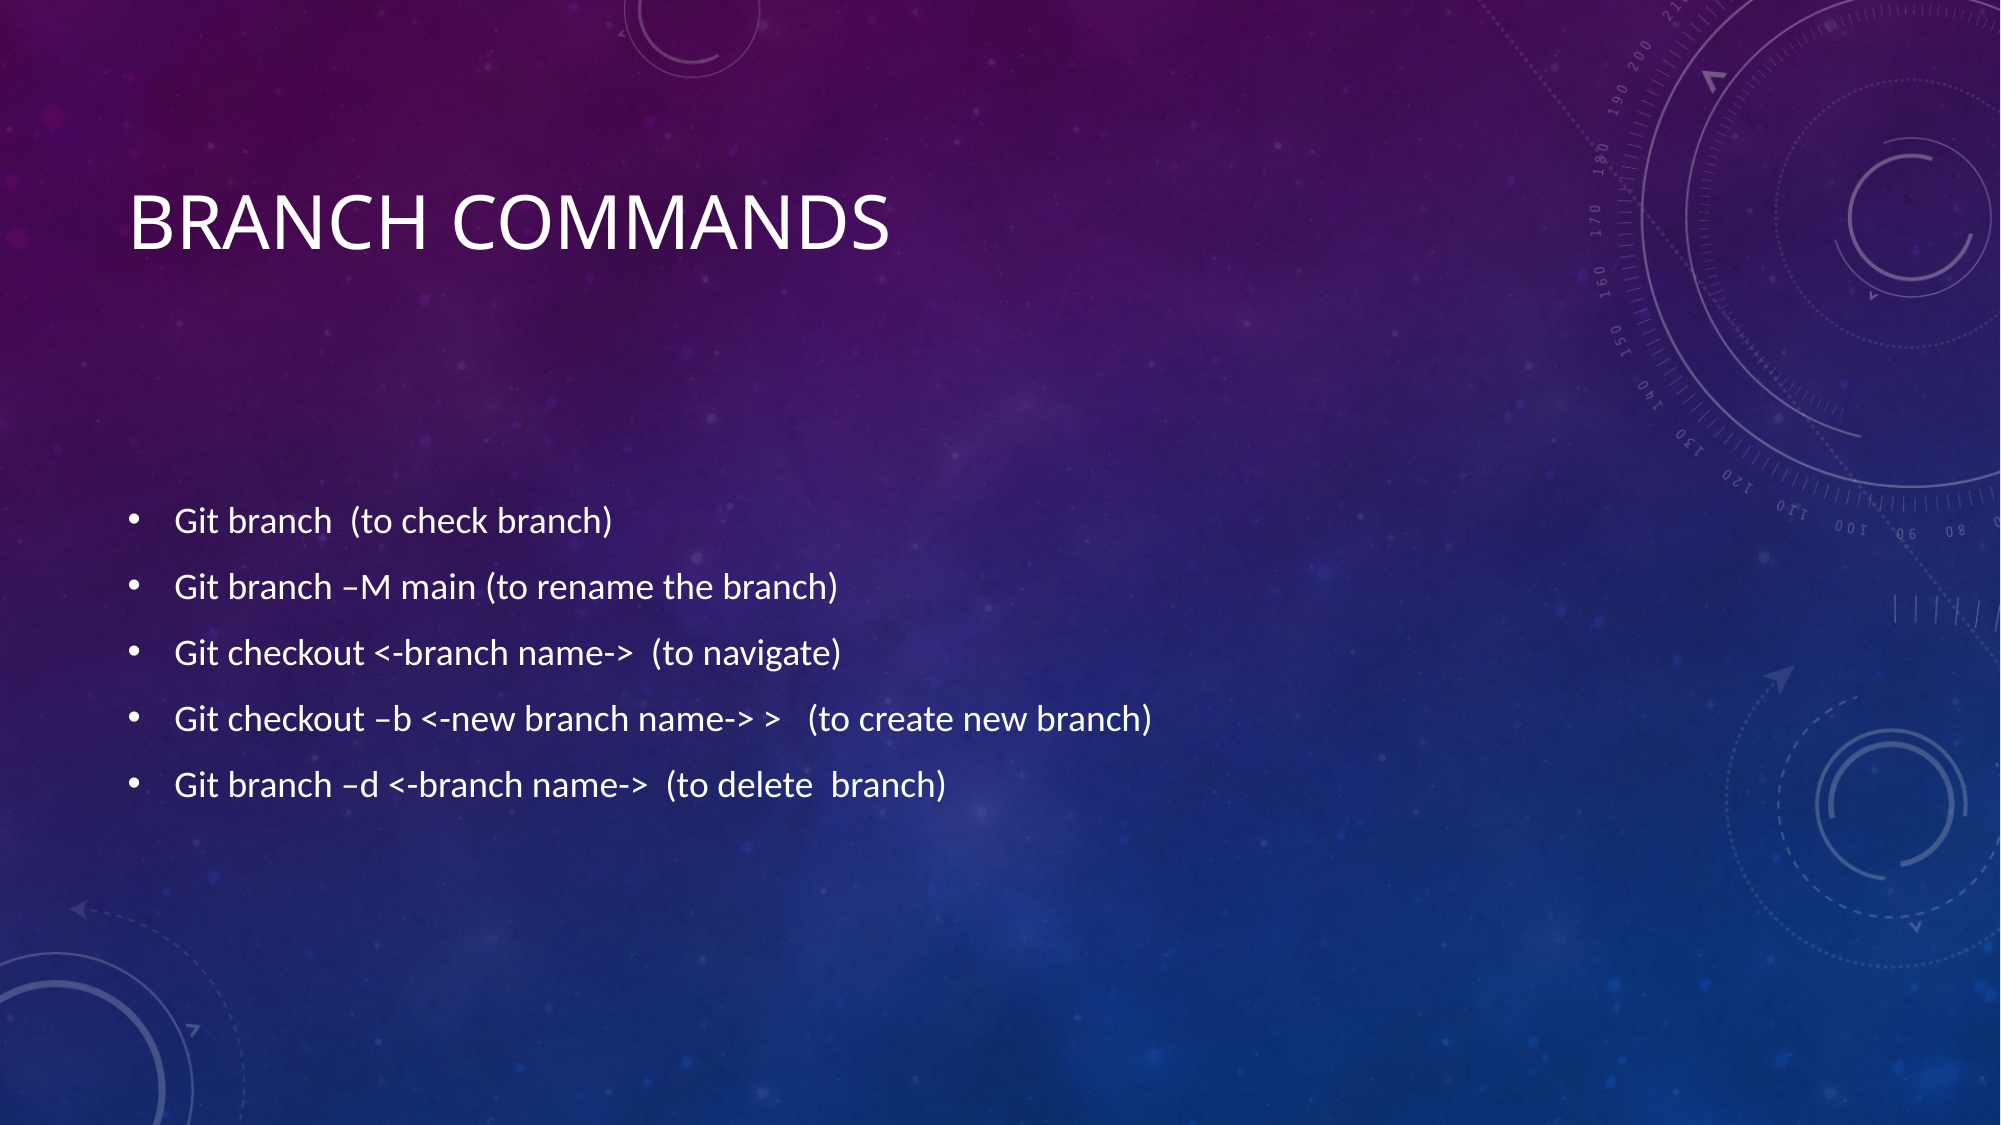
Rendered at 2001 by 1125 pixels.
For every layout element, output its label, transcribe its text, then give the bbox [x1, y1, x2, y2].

picture [0, 0, 2001, 1125]
list Git branch (to check branch) Git branch –M main (to rename the branch) Git checkout <-branch name-> (to navigate) Git checkout –b <-new branch name-> > (to create new branch) Git branch –d <-branch name-> (to delete branch) [112, 351, 1775, 950]
title Branch commands [112, 99, 1775, 339]
